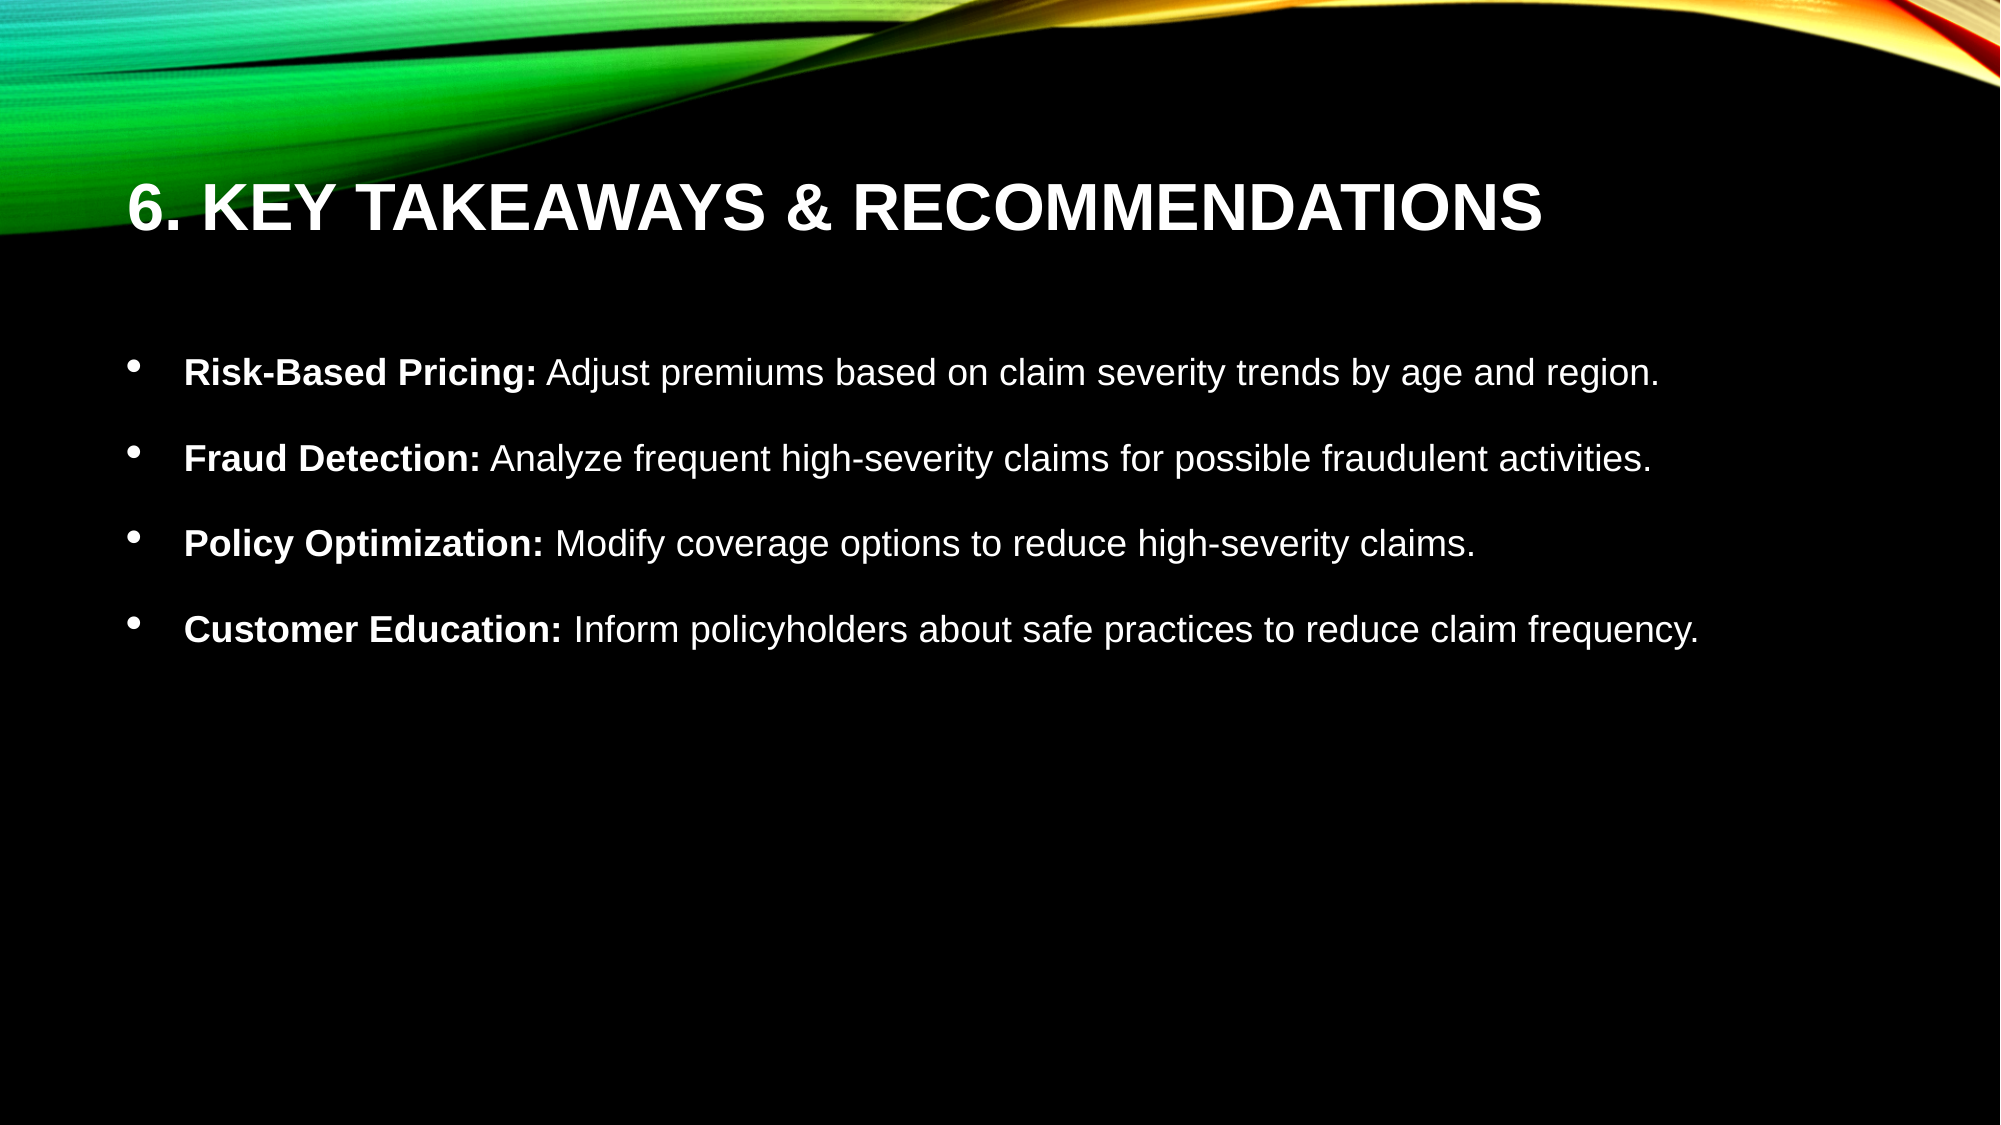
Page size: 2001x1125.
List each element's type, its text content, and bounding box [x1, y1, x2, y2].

title 6. Key Takeaways & Recommendations [112, 125, 1888, 337]
picture [0, 0, 2000, 237]
list Risk-Based Pricing: Adjust premiums based on claim severity trends by age and region. Fraud Detection: Analyze frequent high-severity claims for possible fraudulent activities. Policy Optimization: Modify coverage options to reduce high-severity claims. Customer Education: Inform policyholders about safe practices to reduce claim frequency. [112, 337, 1888, 1021]
